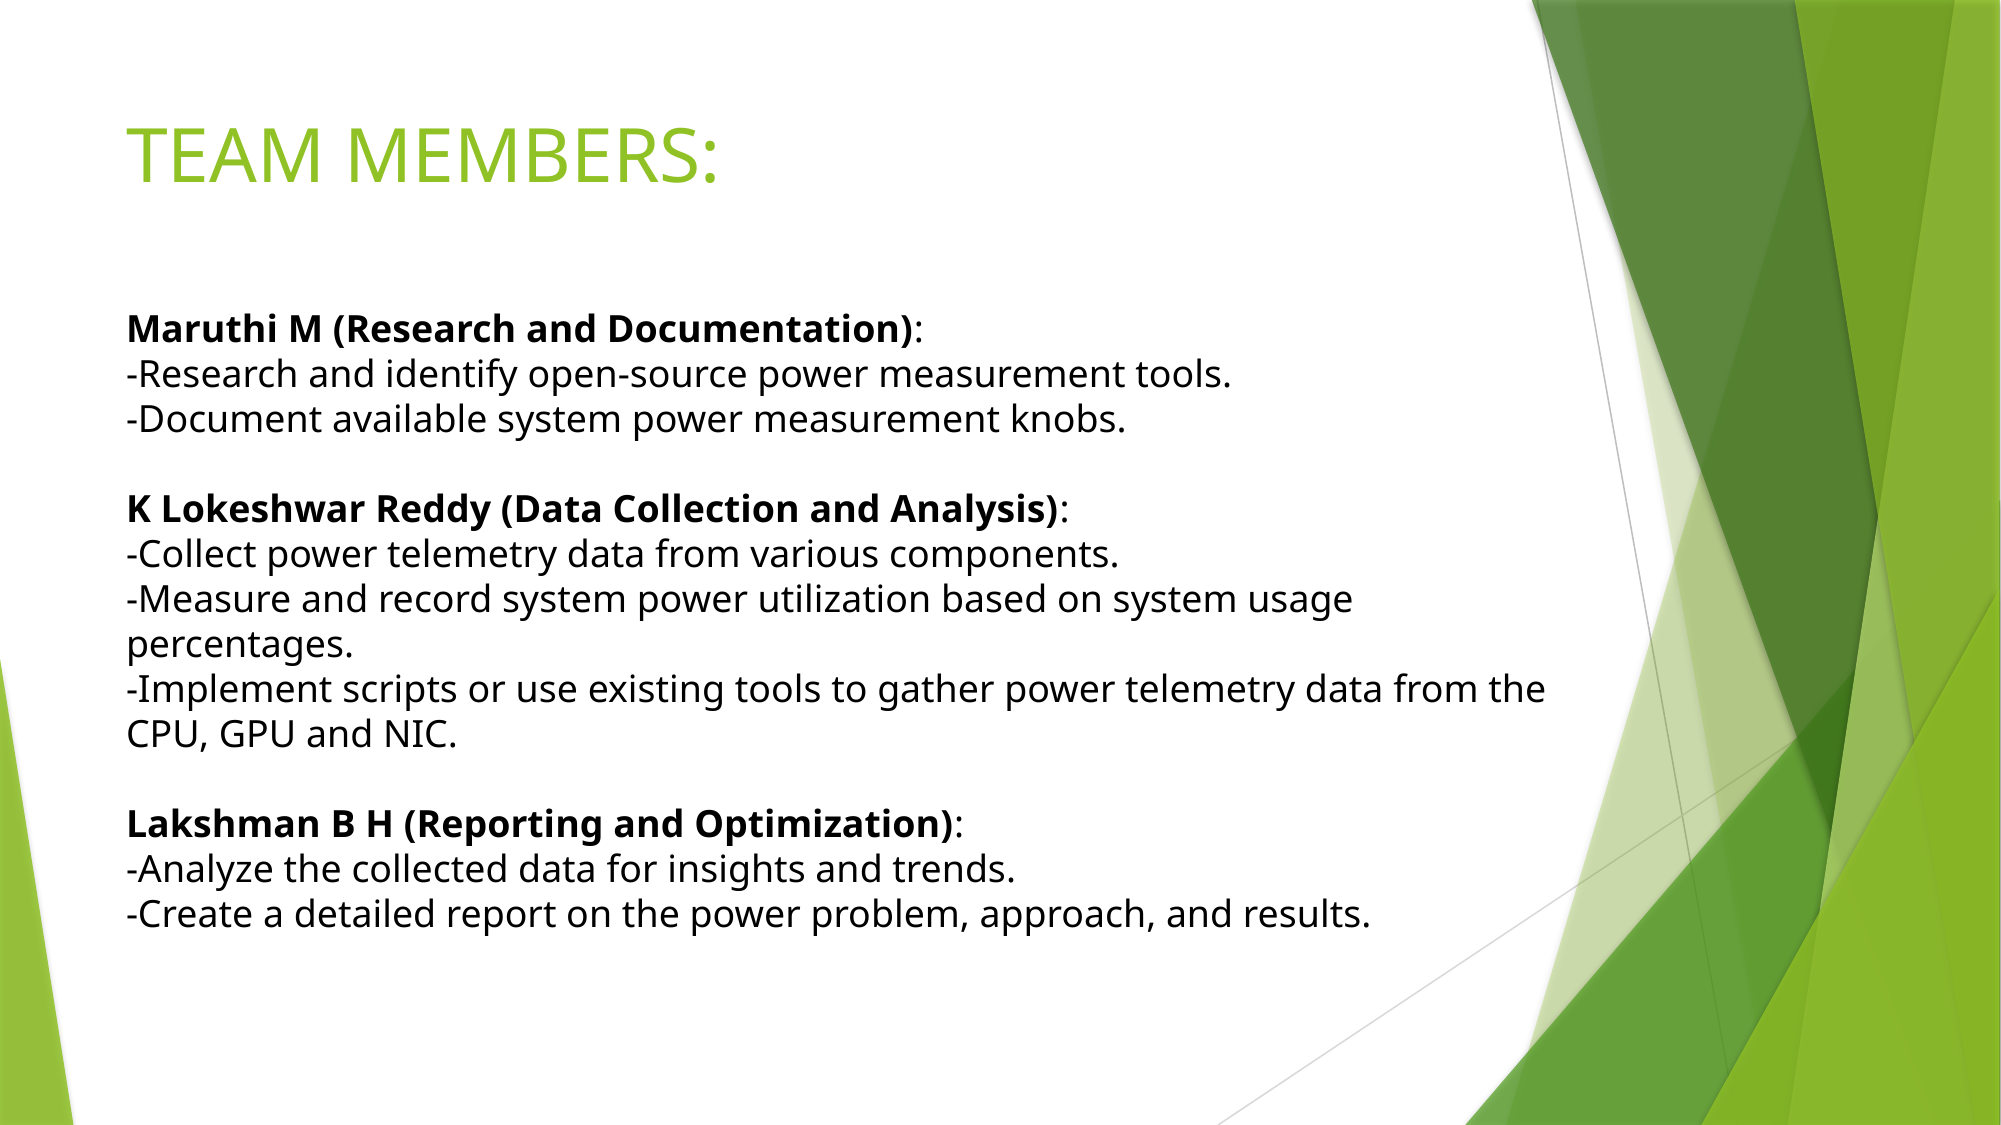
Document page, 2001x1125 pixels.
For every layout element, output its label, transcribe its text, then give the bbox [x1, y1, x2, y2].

title TEAM MEMBERS: [111, 99, 1522, 297]
list Maruthi M (Research and Documentation): -Research and identify open-source power measurement tools. -Document available system power measurement knobs. K Lokeshwar Reddy (Data Collection and Analysis): -Collect power telemetry data from various components. -Measure and record system power utilization based on system usage percentages. -Implement scripts or use existing tools to gather power telemetry data from the CPU, GPU and NIC. Lakshman B H (Reporting and Optimization): -Analyze the collected data for insights and trends. -Create a detailed report on the power problem, approach, and results. [111, 297, 1576, 988]
